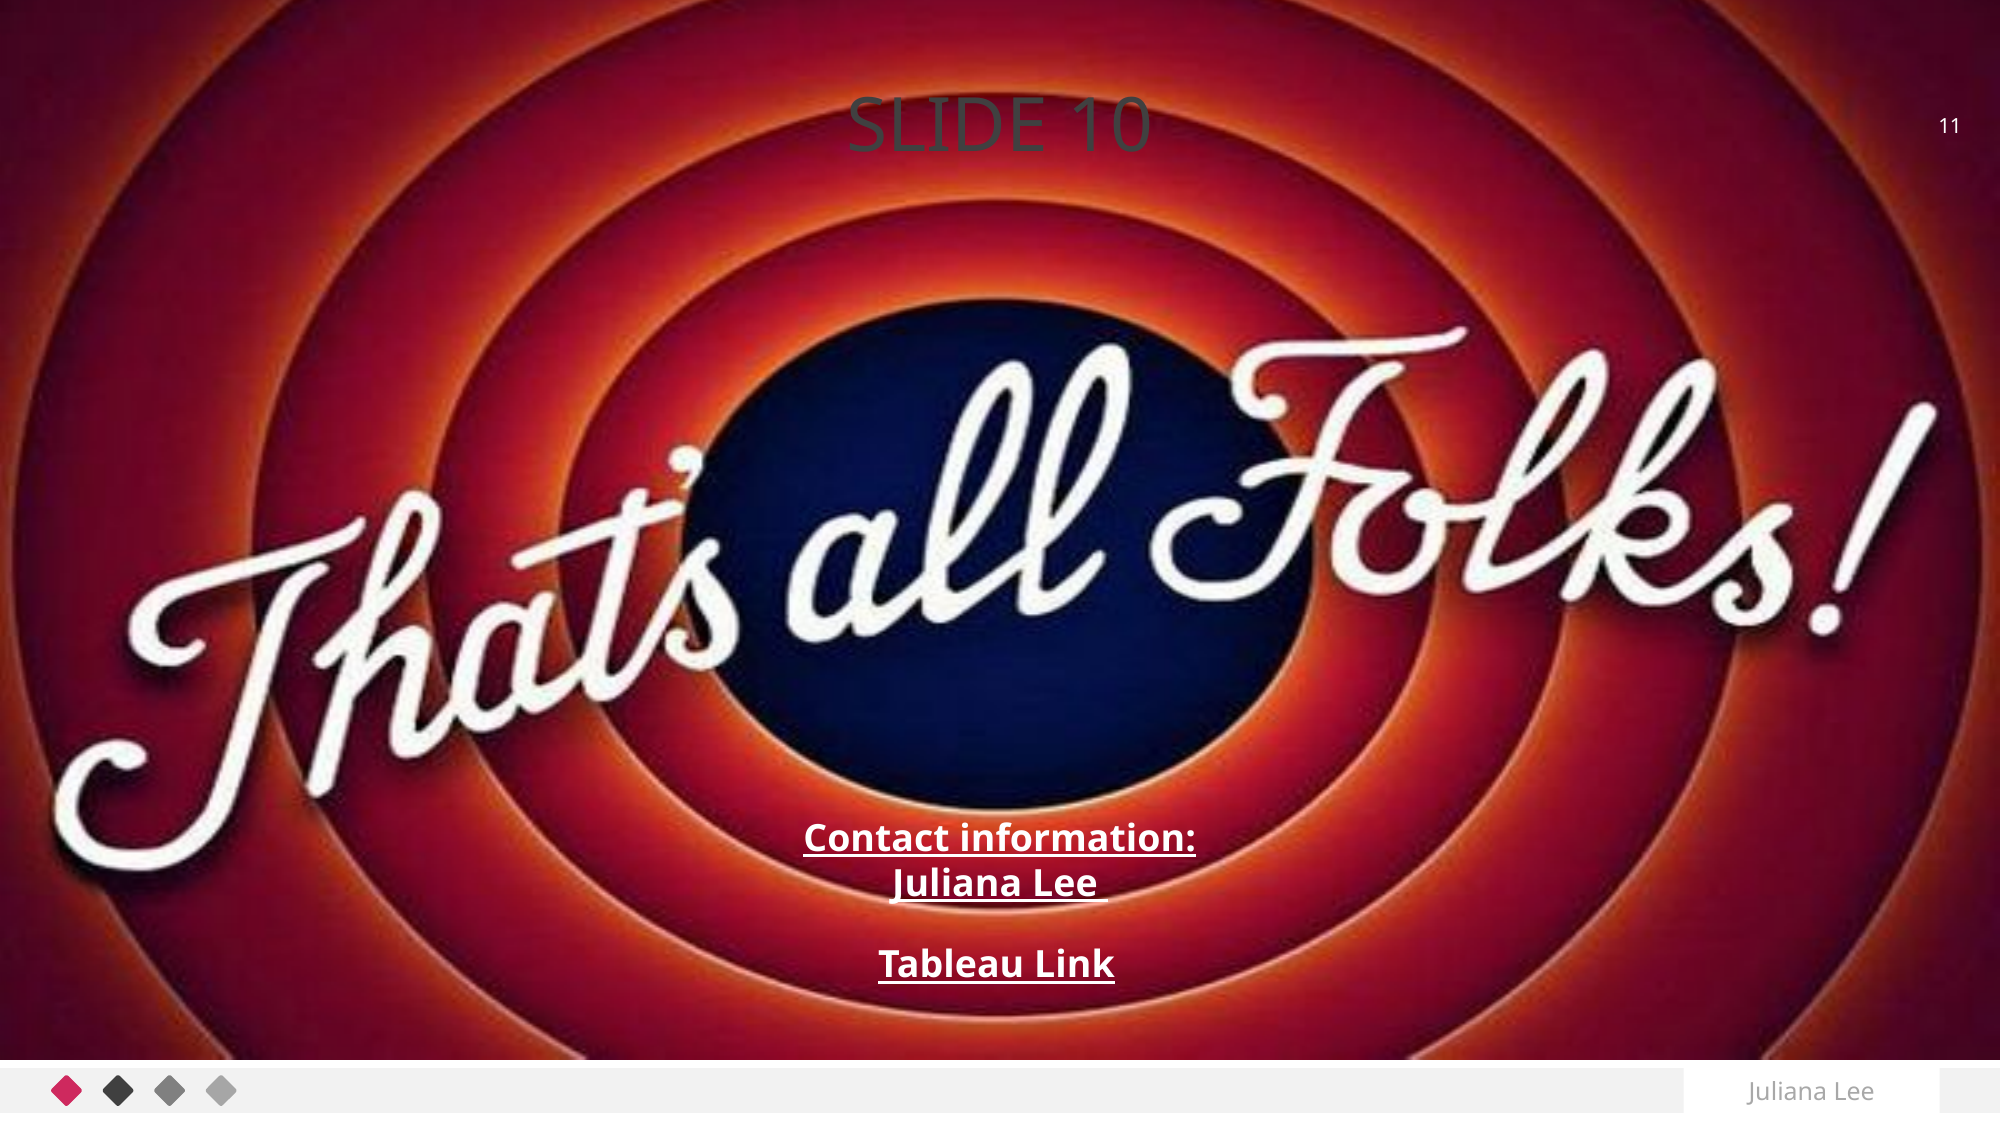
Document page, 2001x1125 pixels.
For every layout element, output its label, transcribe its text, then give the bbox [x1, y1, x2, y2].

picture [0, 0, 2000, 1060]
footer Juliana Lee [1683, 1067, 1940, 1114]
